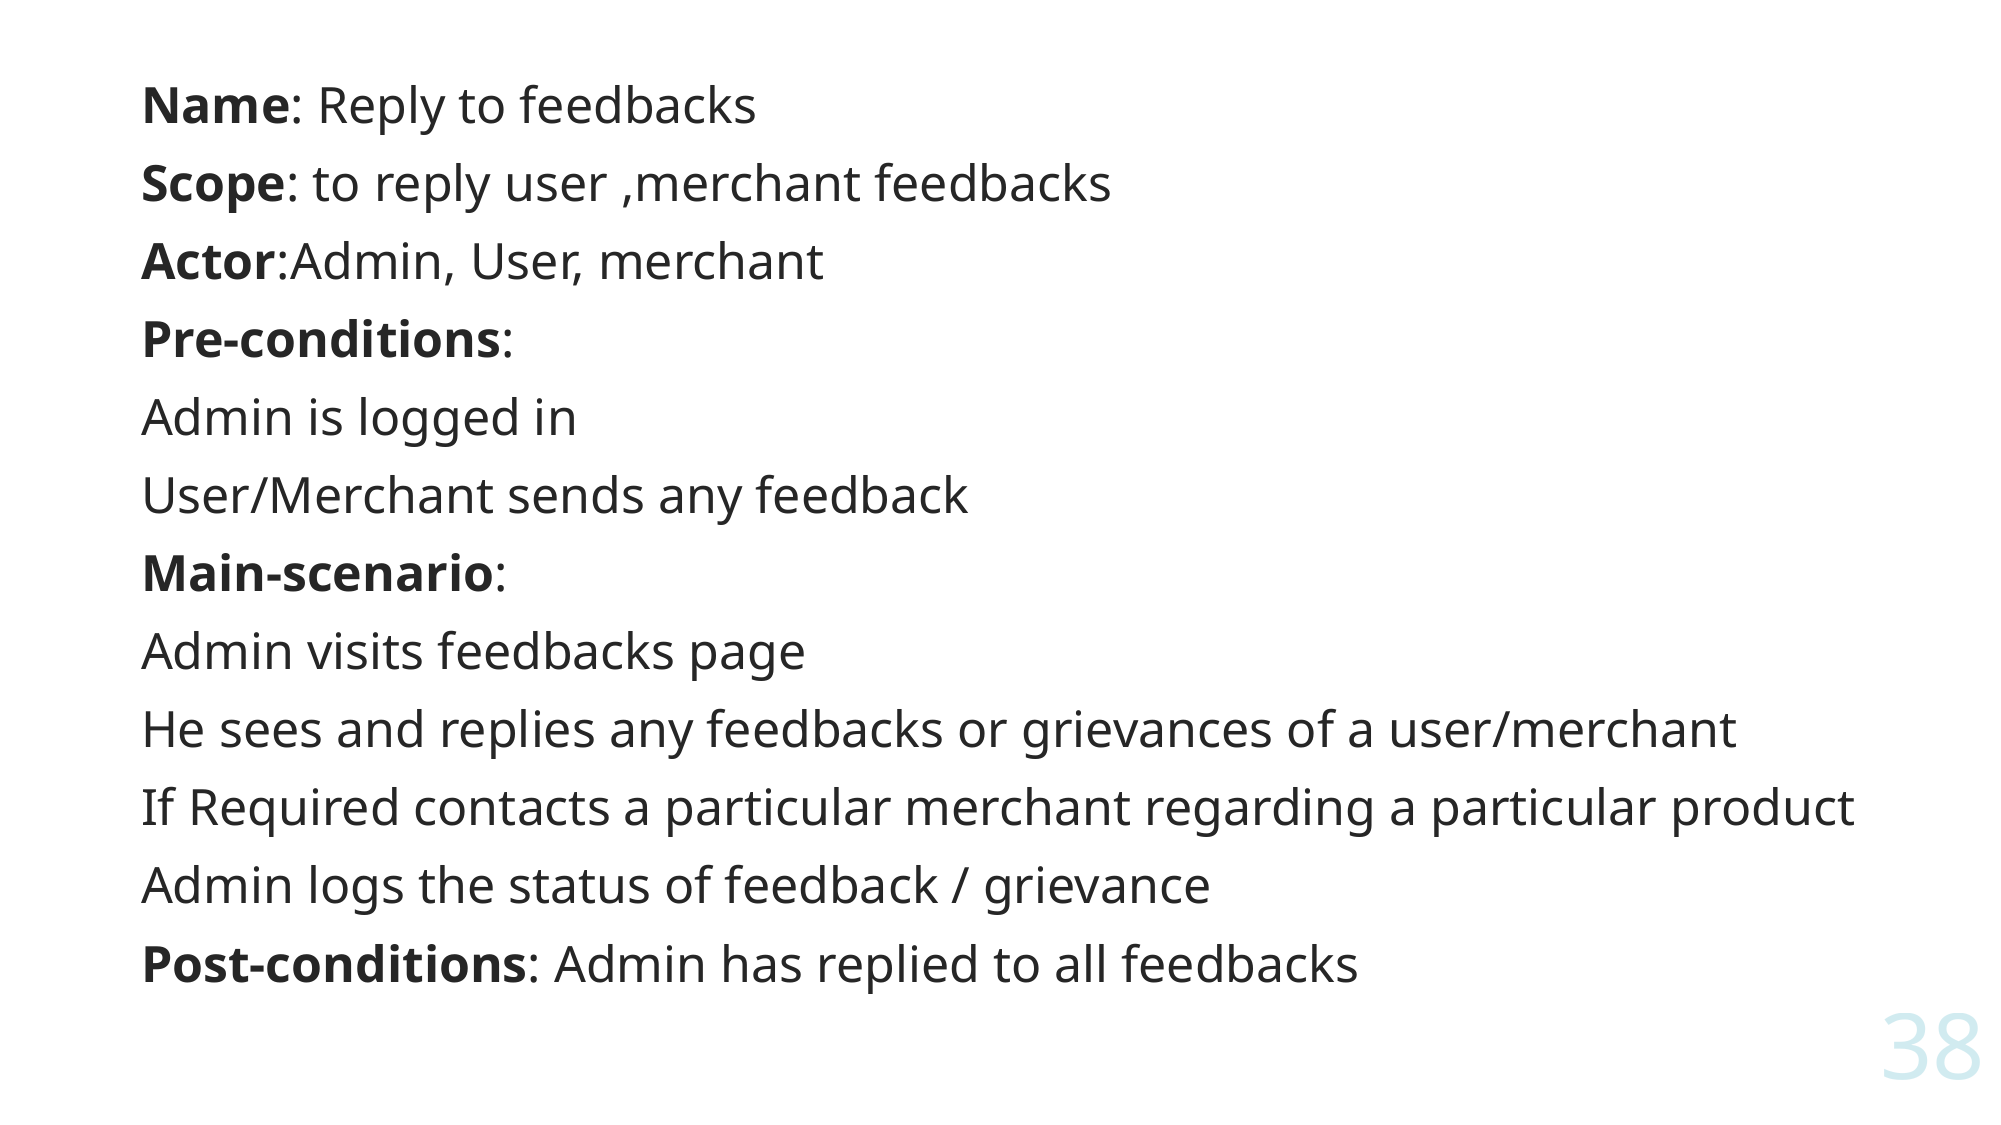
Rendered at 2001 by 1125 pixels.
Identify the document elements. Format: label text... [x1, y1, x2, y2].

slide_number 38 [1751, 968, 2000, 1121]
list Name: Reply to feedbacks Scope: to reply user ,merchant feedbacks Actor:Admin, User, merchant Pre-conditions: Admin is logged in User/Merchant sends any feedback Main-scenario: Admin visits feedbacks page He sees and replies any feedbacks or grievances of a user/merchant If Required contacts a particular merchant regarding a particular product Admin logs the status of feedback / grievance Post-conditions: Admin has replied to all feedbacks [111, 75, 1876, 1076]
